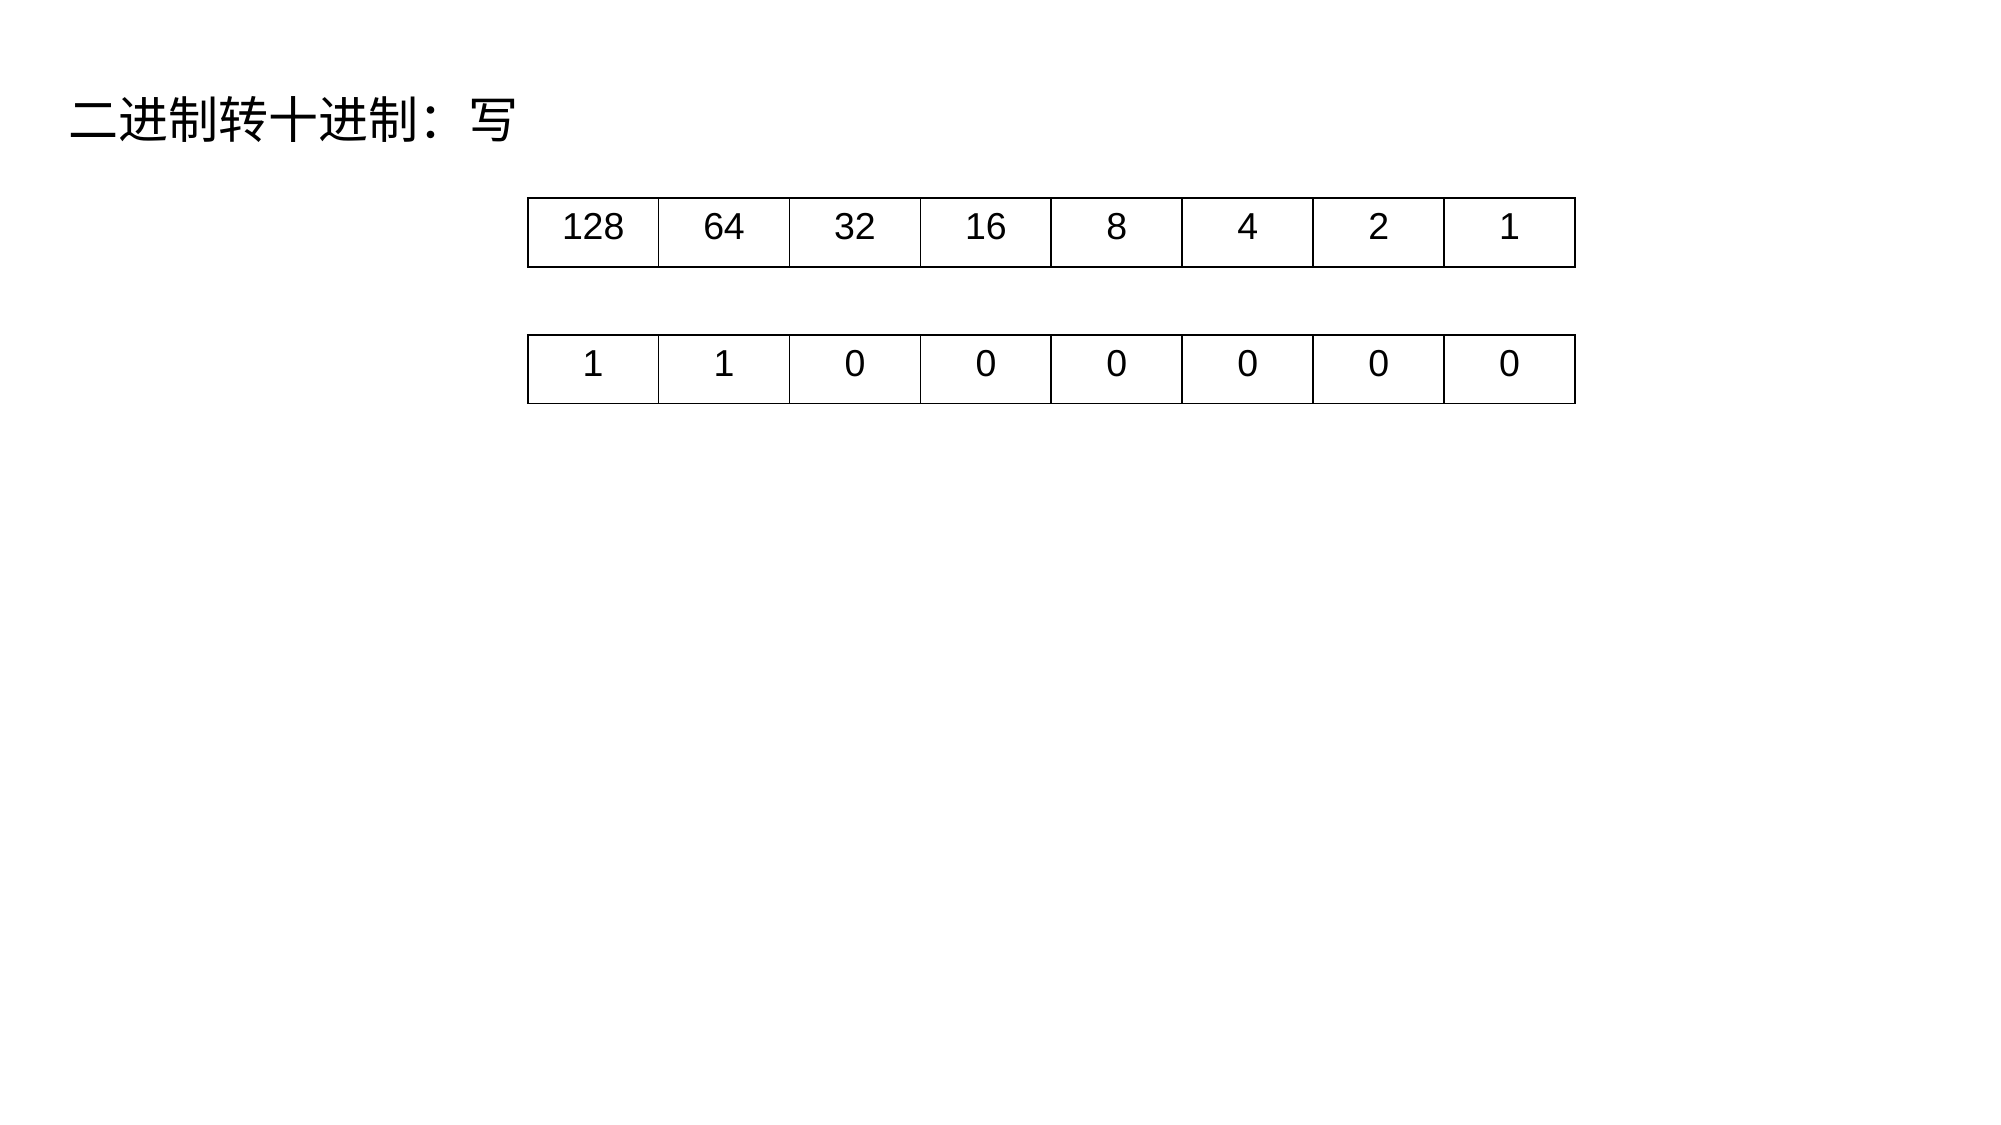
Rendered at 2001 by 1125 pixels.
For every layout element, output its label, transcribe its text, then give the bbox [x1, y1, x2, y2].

table_header 64 [659, 199, 789, 266]
table_header 16 [921, 199, 1050, 266]
table_header 0 [1052, 336, 1181, 403]
table_header 1 [659, 336, 789, 403]
table_header 32 [790, 199, 920, 266]
table_header 128 [529, 199, 658, 266]
table_header 4 [1183, 199, 1312, 266]
table_header 0 [1445, 336, 1574, 403]
table_header 0 [1183, 336, 1312, 403]
table_header 0 [921, 336, 1050, 403]
table_header 8 [1052, 199, 1181, 266]
table_header 2 [1314, 199, 1443, 266]
table_header 1 [529, 336, 658, 403]
table_header 0 [1314, 336, 1443, 403]
text_box 二进制转十进制：写 [53, 51, 600, 157]
table_header 1 [1445, 199, 1574, 266]
table_header 0 [790, 336, 920, 403]
